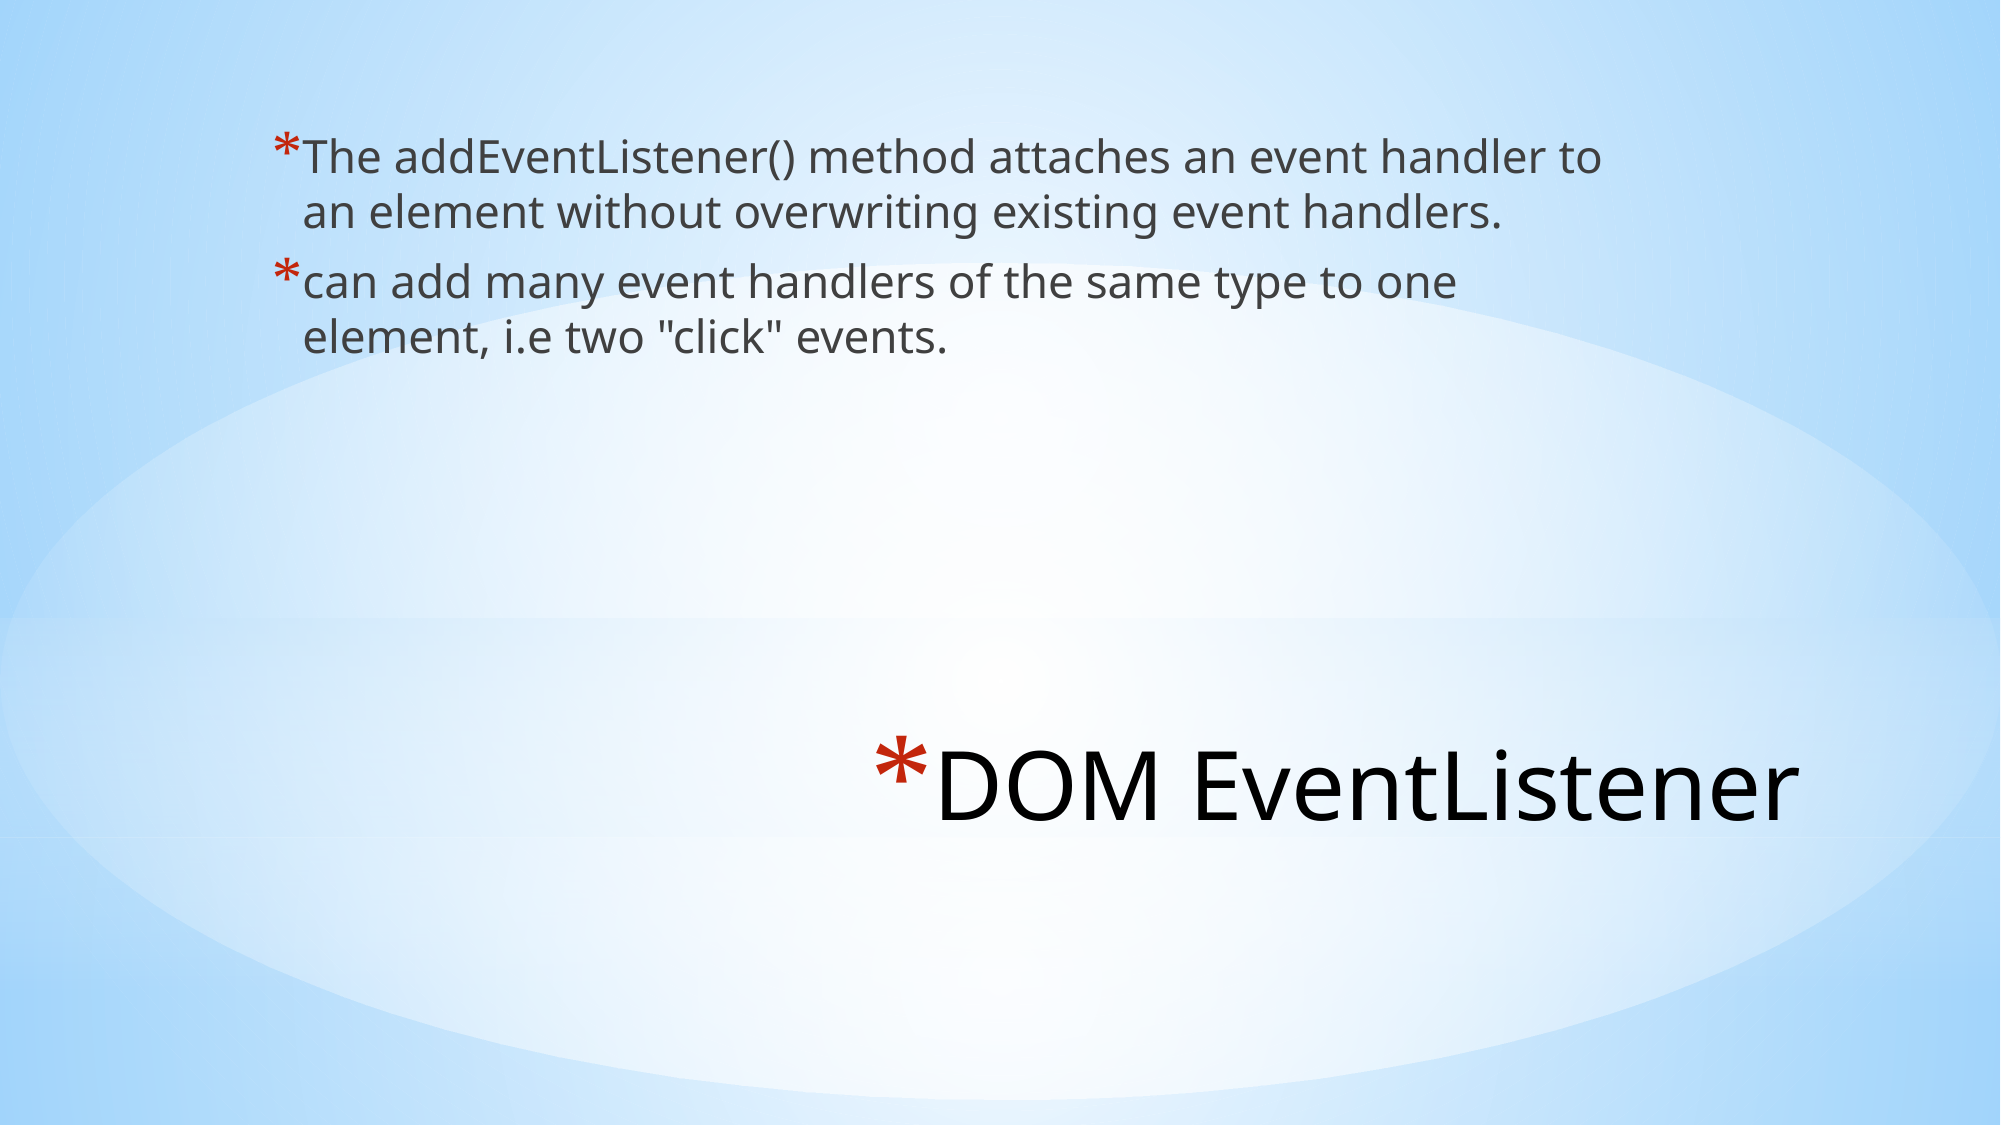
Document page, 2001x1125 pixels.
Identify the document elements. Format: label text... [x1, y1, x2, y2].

title DOM EventListener [392, 717, 1817, 905]
list The addEventListener() method attaches an event handler to an element without overwriting existing event handlers. can add many event handlers of the same type to one element, i.e two "click" events. [249, 120, 1650, 690]
